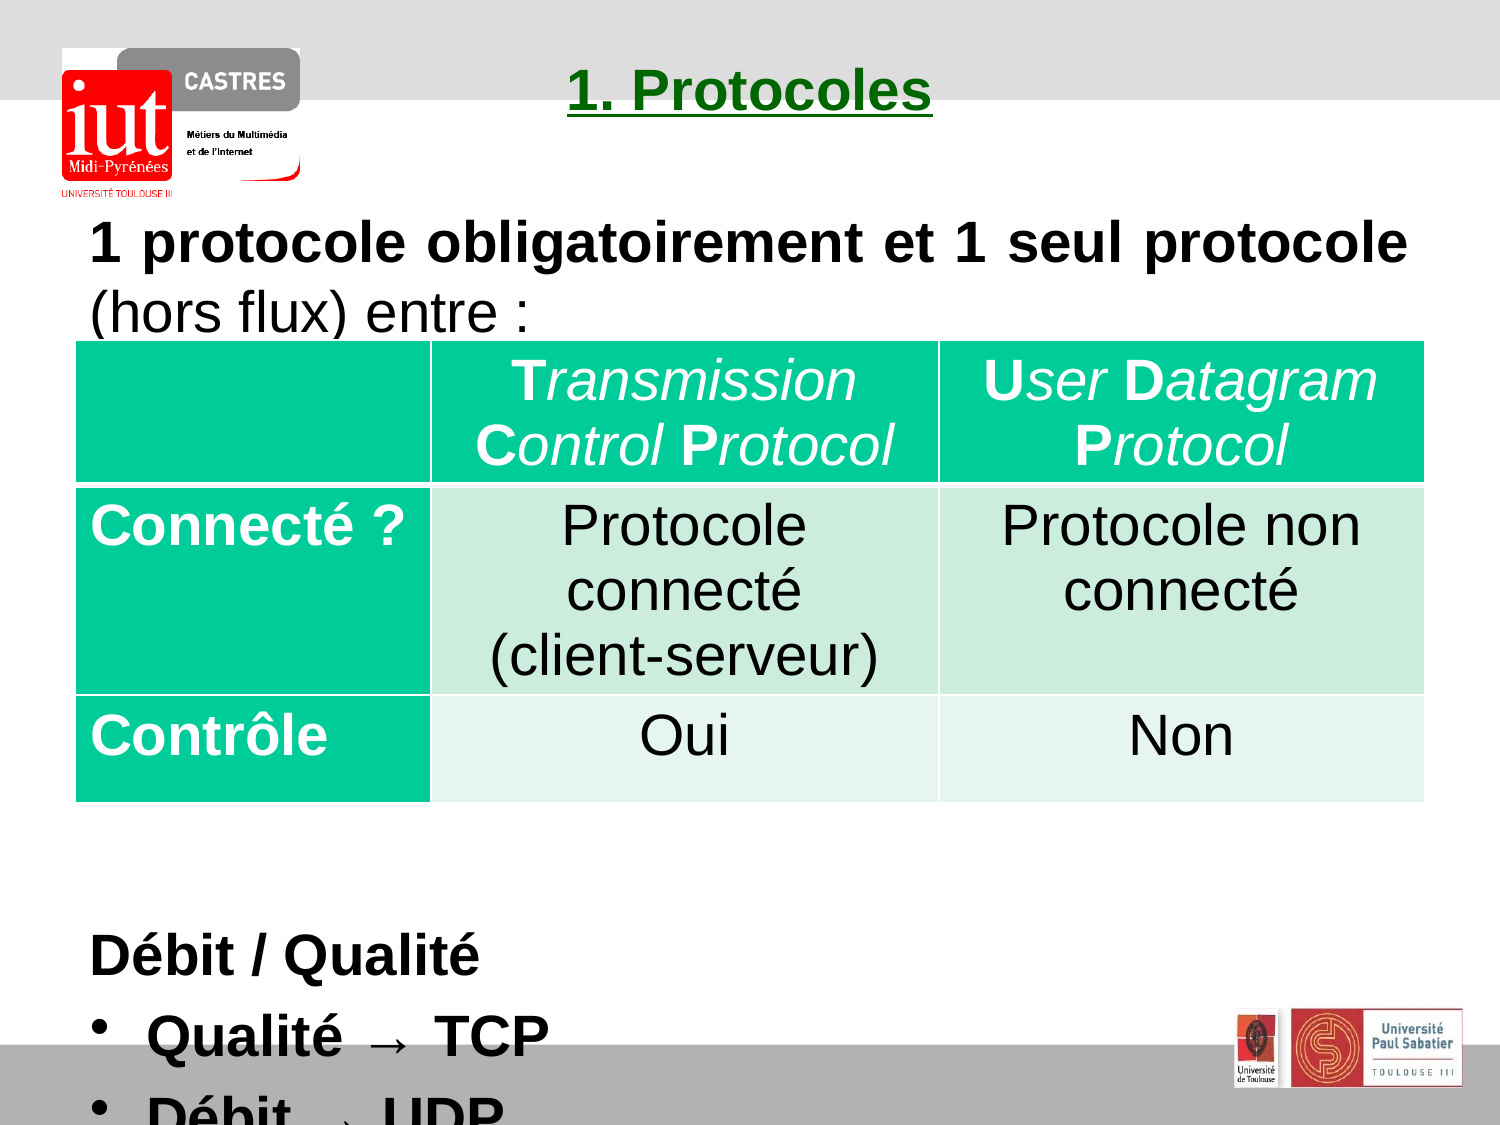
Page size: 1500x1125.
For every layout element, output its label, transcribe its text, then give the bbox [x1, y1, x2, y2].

table_cell Oui [432, 696, 938, 802]
list 1 protocole obligatoirement et 1 seul protocole (hors flux) entre : Débit / Qualité Qualité → TCP Débit → UDP [75, 804, 1425, 1005]
picture [62, 48, 75, 197]
table_header Transmission Control Protocol [432, 341, 938, 482]
table_header [76, 341, 430, 482]
table_cell Contrôle [76, 696, 430, 802]
table_cell Connecté ? [76, 488, 430, 694]
table_cell Non [940, 696, 1424, 802]
picture [1234, 1003, 1463, 1088]
list 1 protocole obligatoirement et 1 seul protocole (hors flux) entre : Débit / Qualité Qualité → TCP Débit → UDP [75, 196, 1425, 339]
table_header User Datagram Protocol [940, 341, 1424, 482]
table_cell Protocole non connecté [940, 488, 1424, 694]
table_cell Protocole connecté (client-serveur) [432, 488, 938, 694]
title 1. Protocoles [75, 45, 1425, 196]
